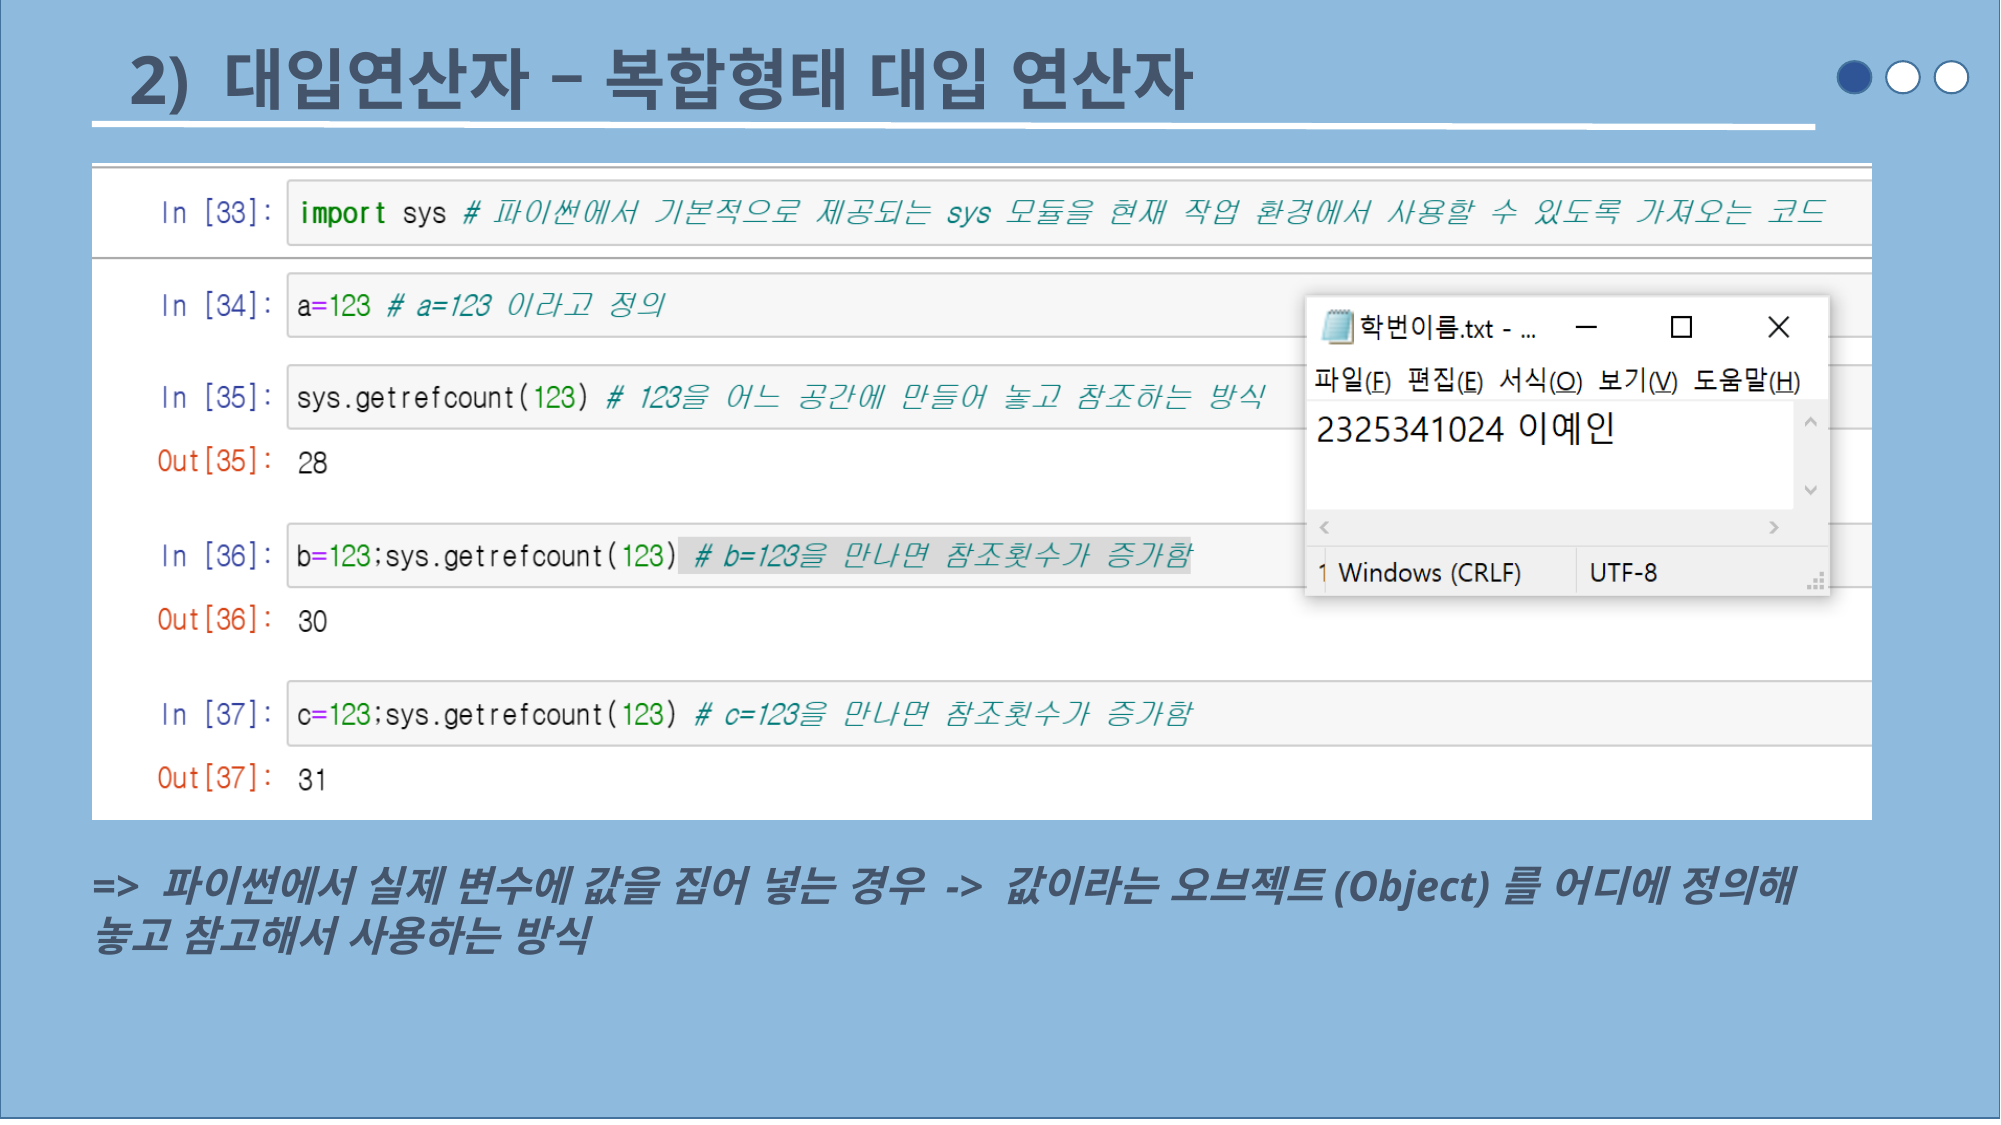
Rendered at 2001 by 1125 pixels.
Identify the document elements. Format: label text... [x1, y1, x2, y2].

text_box => 파이썬에서 실제 변수에 값을 집어 넣는 경우 -> 값이라는 오브젝트(Object)를 어디에 정의해 놓고 참고해서 사용하는 방식 [77, 852, 1872, 968]
text_box [0, 0, 2000, 1119]
text_box 2) 대입연산자 – 복합형태 대입 연산자 [114, 30, 1559, 123]
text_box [91, 123, 1816, 127]
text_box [1837, 61, 1969, 94]
picture [92, 163, 1872, 820]
